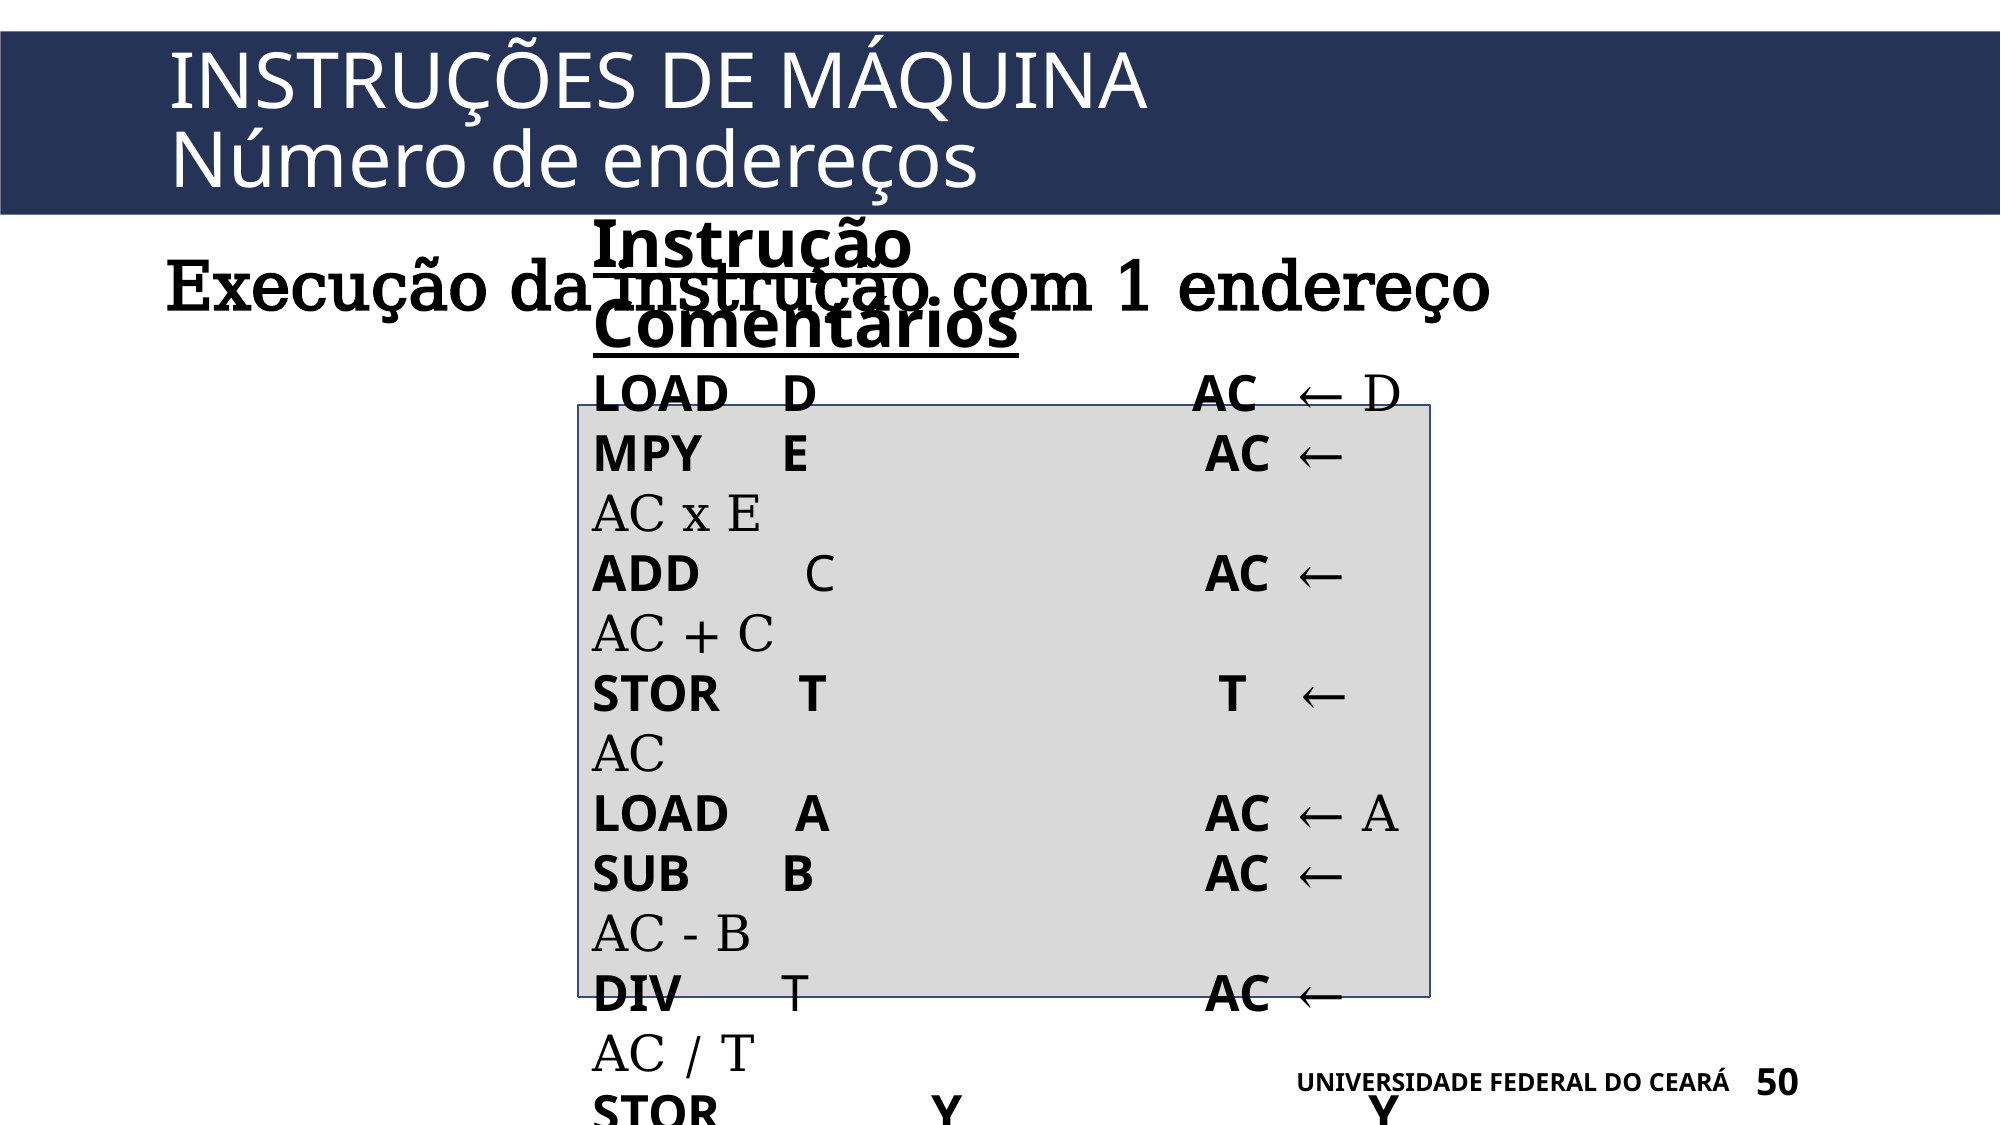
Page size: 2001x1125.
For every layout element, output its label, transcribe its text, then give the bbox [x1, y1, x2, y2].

title Instruções de máquina Número de endereços [154, 37, 1855, 212]
slide_number 50 [1748, 1053, 1904, 1114]
list Execução da instrução com 1 endereço [149, 244, 1850, 350]
footer UNIVERSIDADE FEDERAL DO CEARÁ [918, 1053, 1746, 1114]
text_box Instrução Comentários LOAD D AC ← D MPY E AC ← AC x E ADD C AC ← AC + C STOR T T ← AC LOAD A AC ← A SUB B AC ← AC - B DIV T AC ← AC / T STOR Y Y ← AC [577, 404, 1431, 998]
